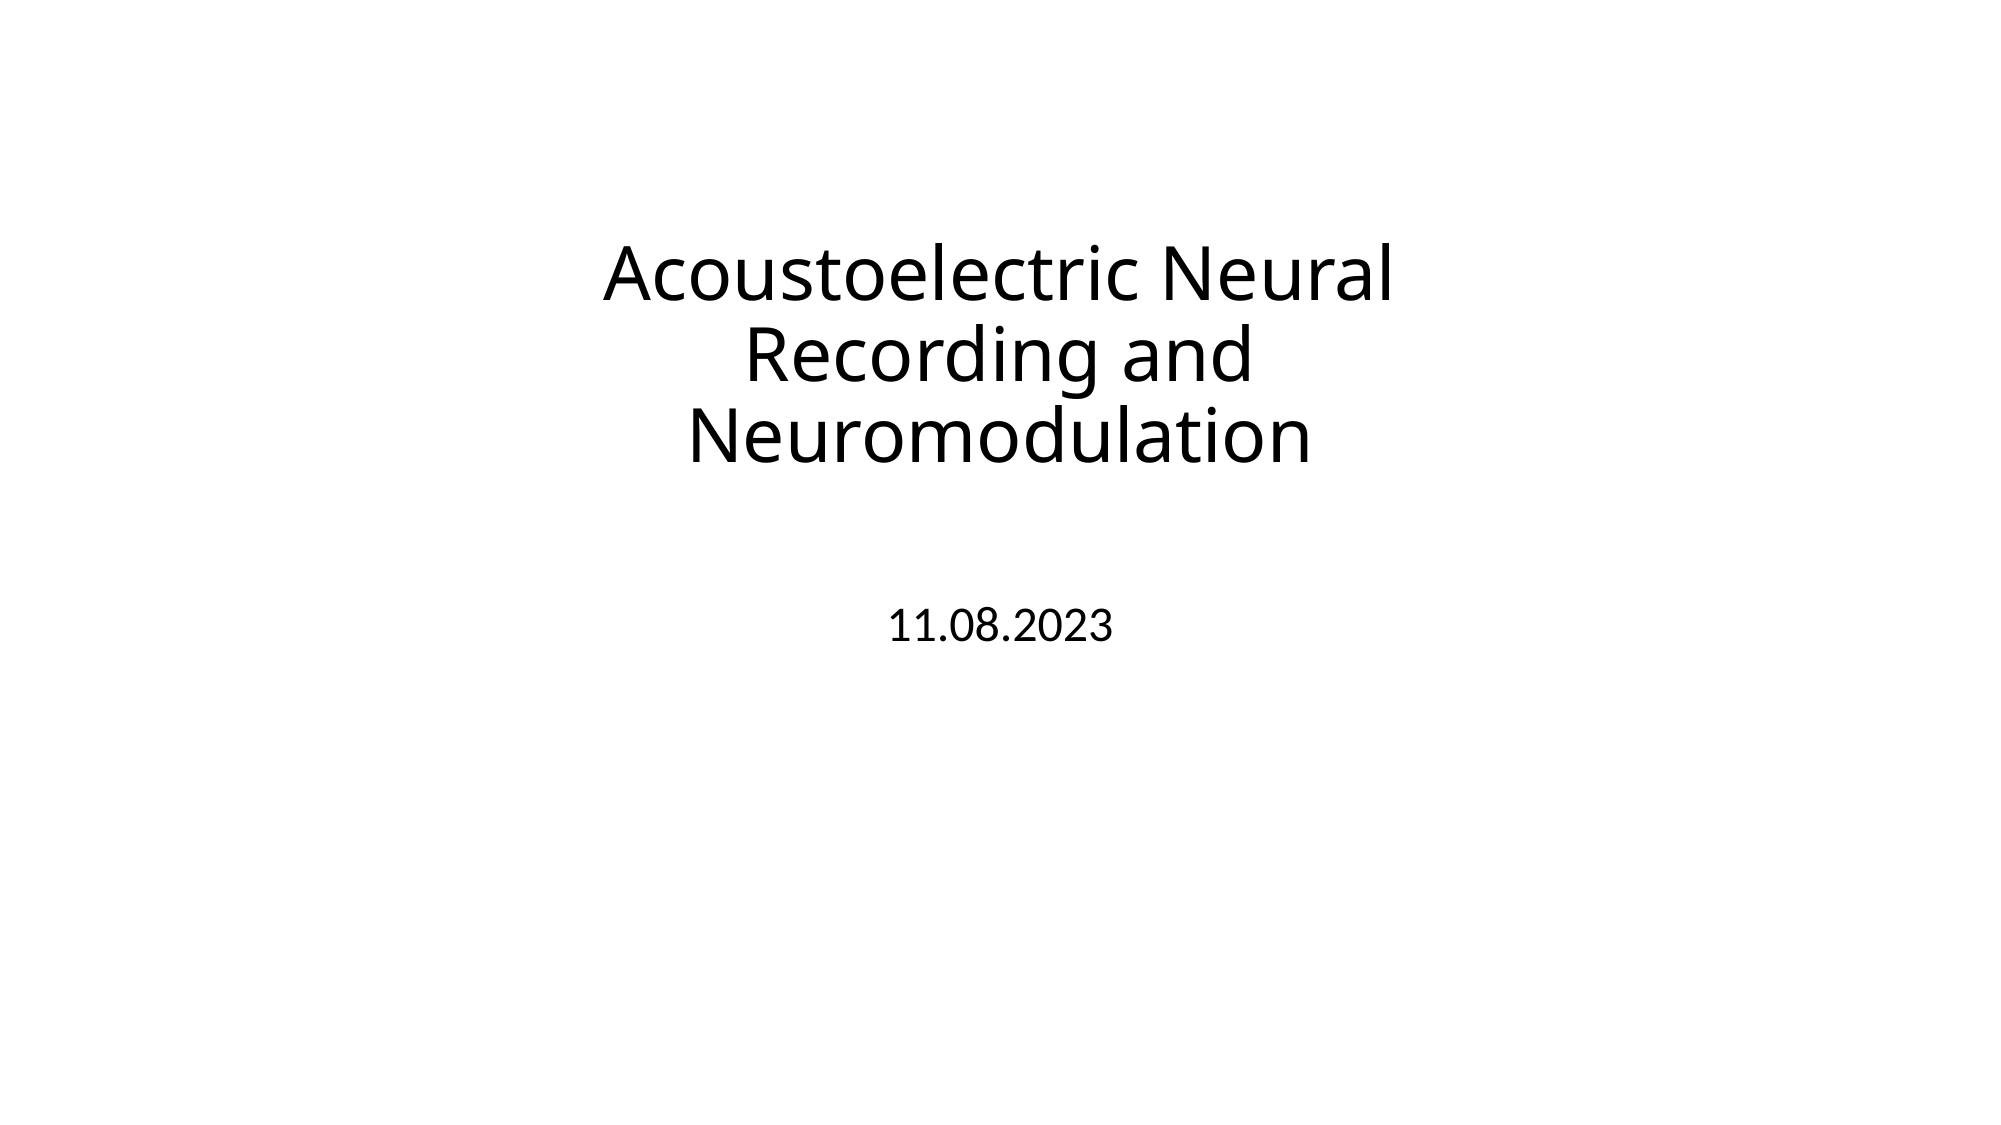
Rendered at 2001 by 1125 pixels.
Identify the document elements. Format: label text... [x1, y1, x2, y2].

title Acoustoelectric Neural Recording and Neuromodulation [532, 213, 1468, 487]
subtitle 11.08.2023 [717, 590, 1283, 666]
